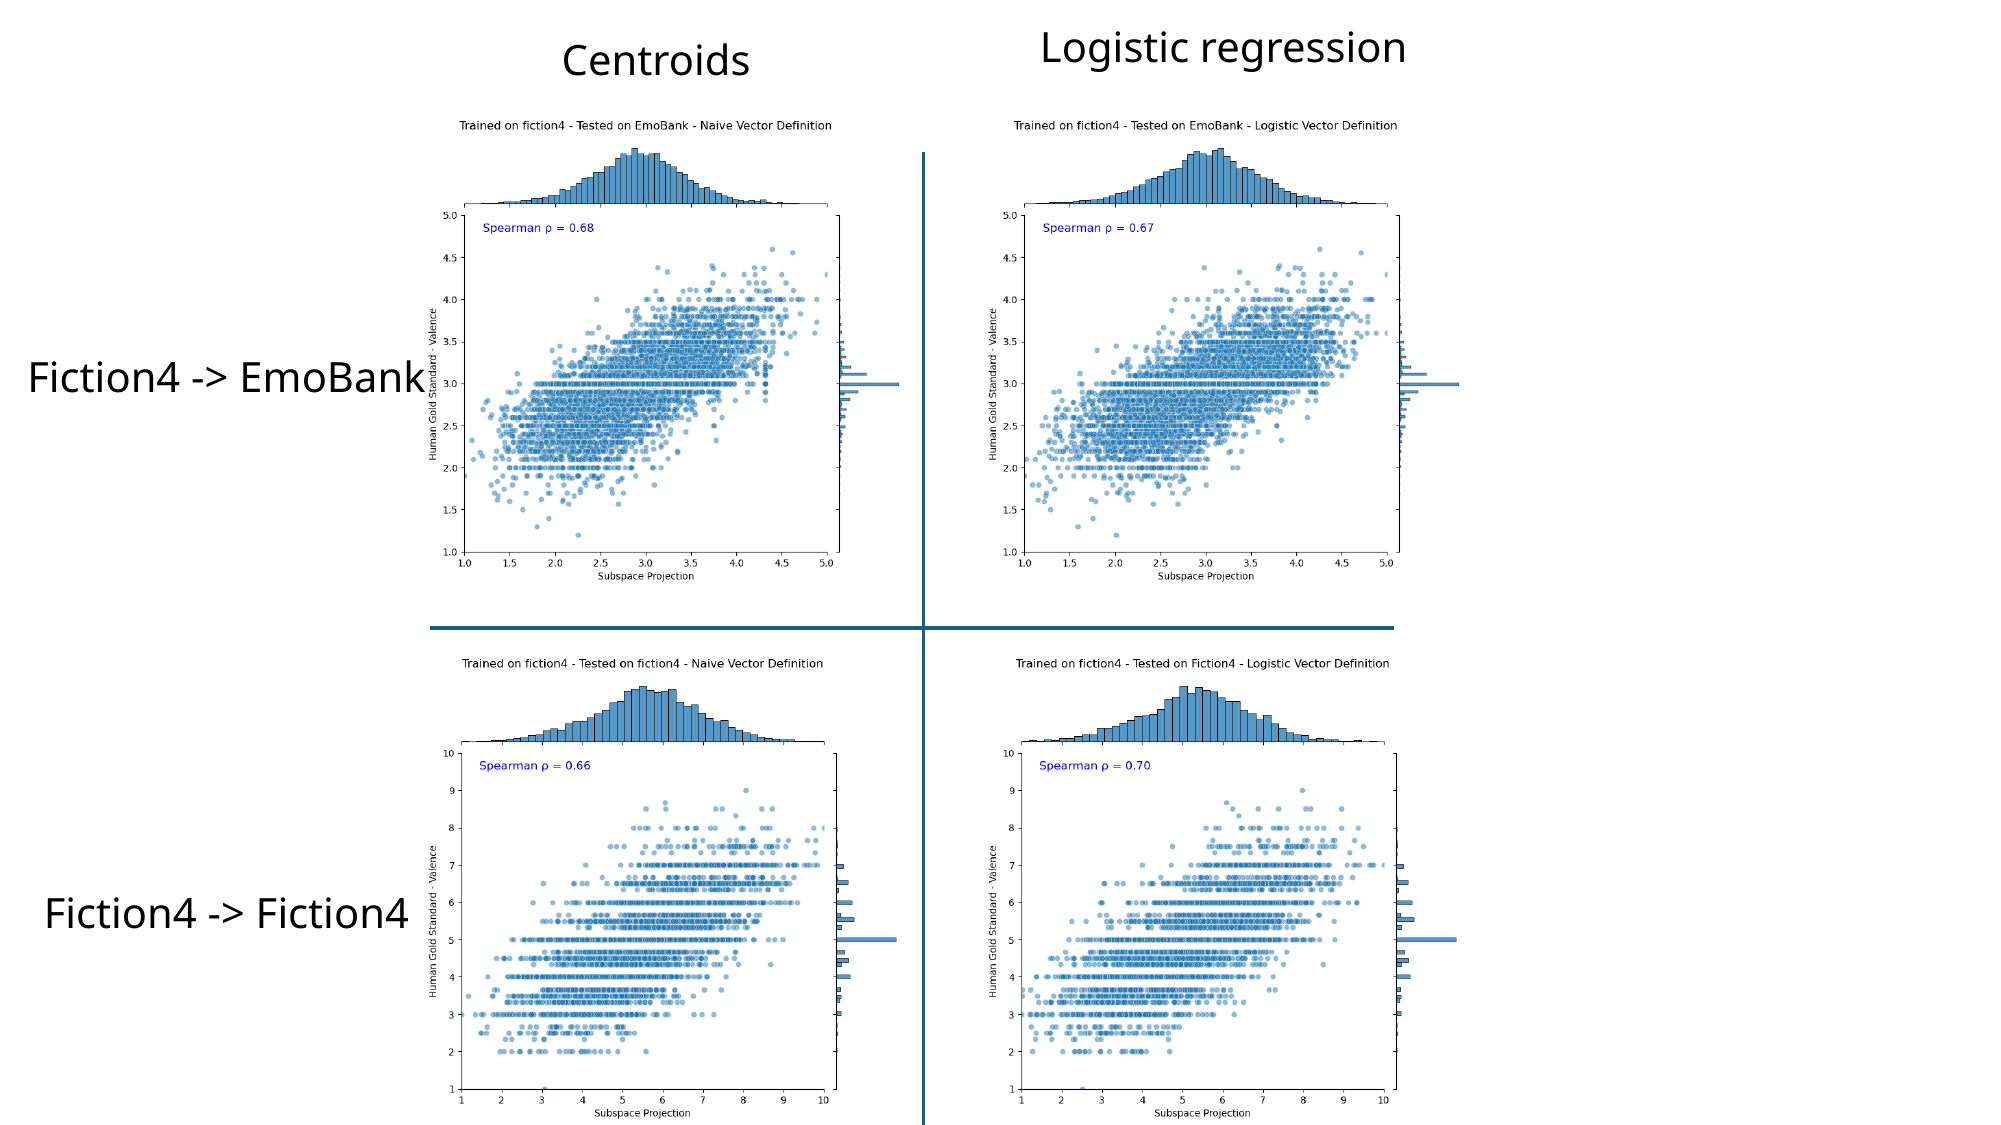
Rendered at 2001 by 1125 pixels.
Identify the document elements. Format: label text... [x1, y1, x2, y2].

picture [981, 114, 1469, 588]
text_box Fiction4 -> Fiction4 [0, 805, 421, 1024]
text_box Centroids [312, 0, 1000, 171]
picture [421, 651, 906, 1125]
text_box Fiction4 -> EmoBank [0, 270, 421, 488]
text_box Logistic regression [1000, 0, 1568, 159]
picture [421, 114, 909, 588]
picture [981, 651, 1466, 1125]
